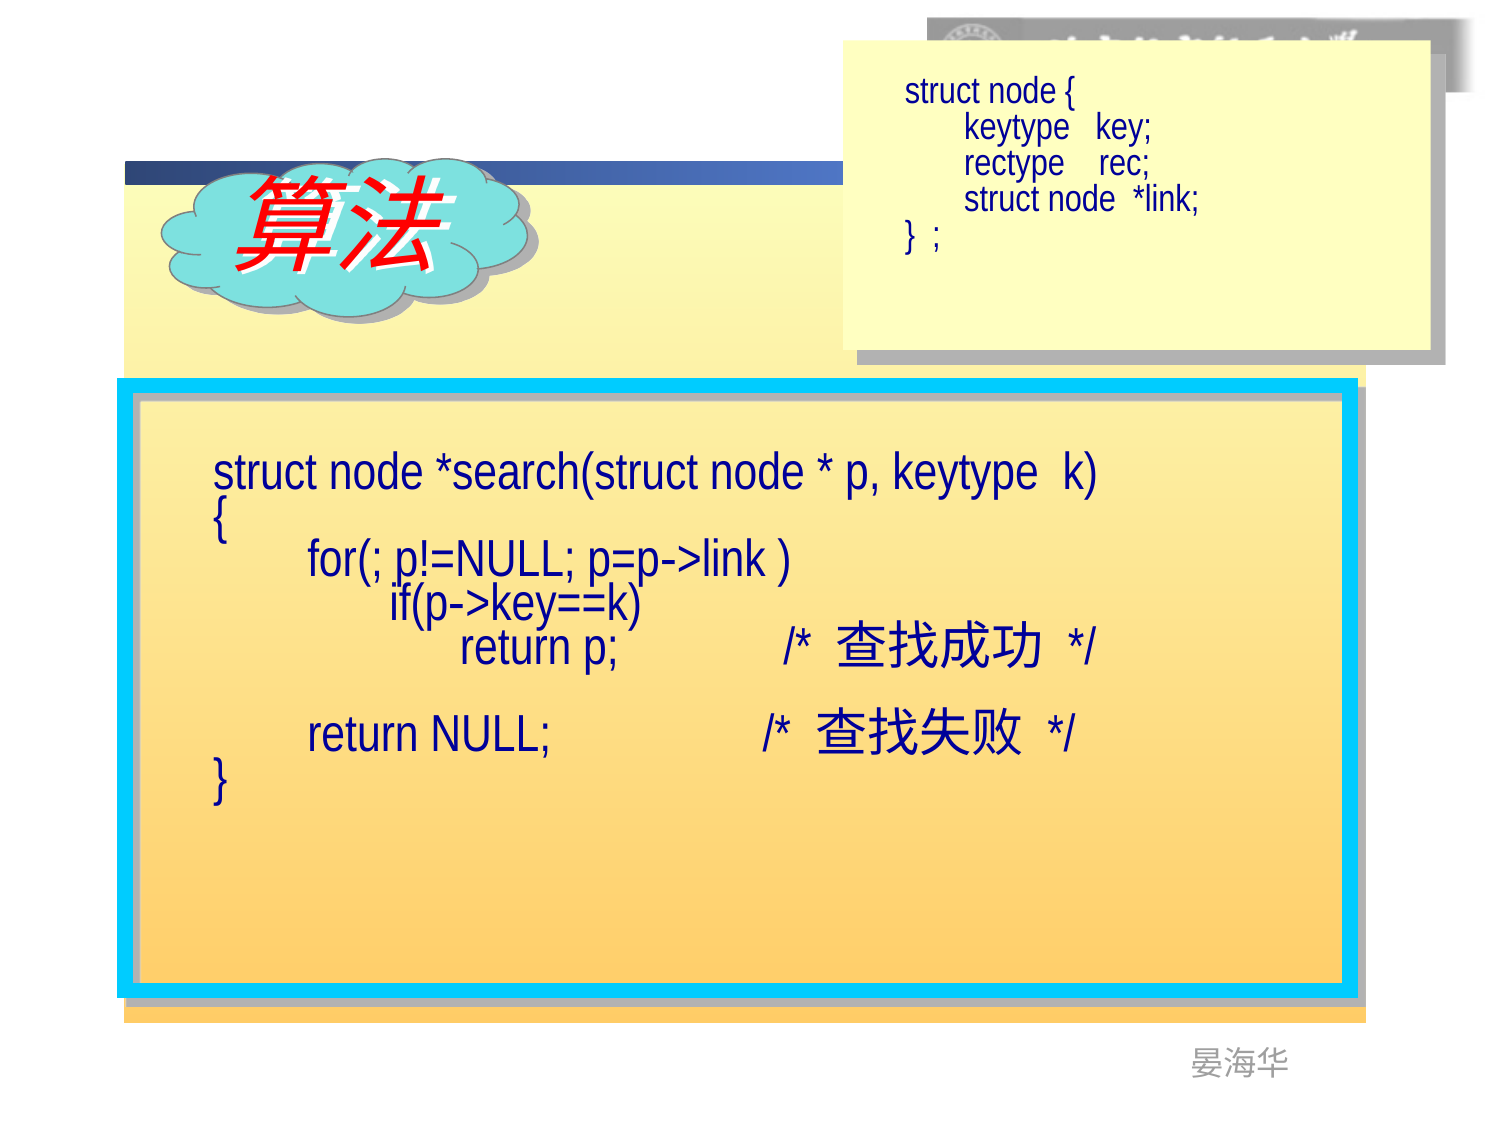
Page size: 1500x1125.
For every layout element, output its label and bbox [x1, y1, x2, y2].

picture [927, 0, 1500, 102]
text_box [124, 385, 1388, 991]
text_box [161, 151, 559, 318]
text_box [842, 40, 1431, 351]
